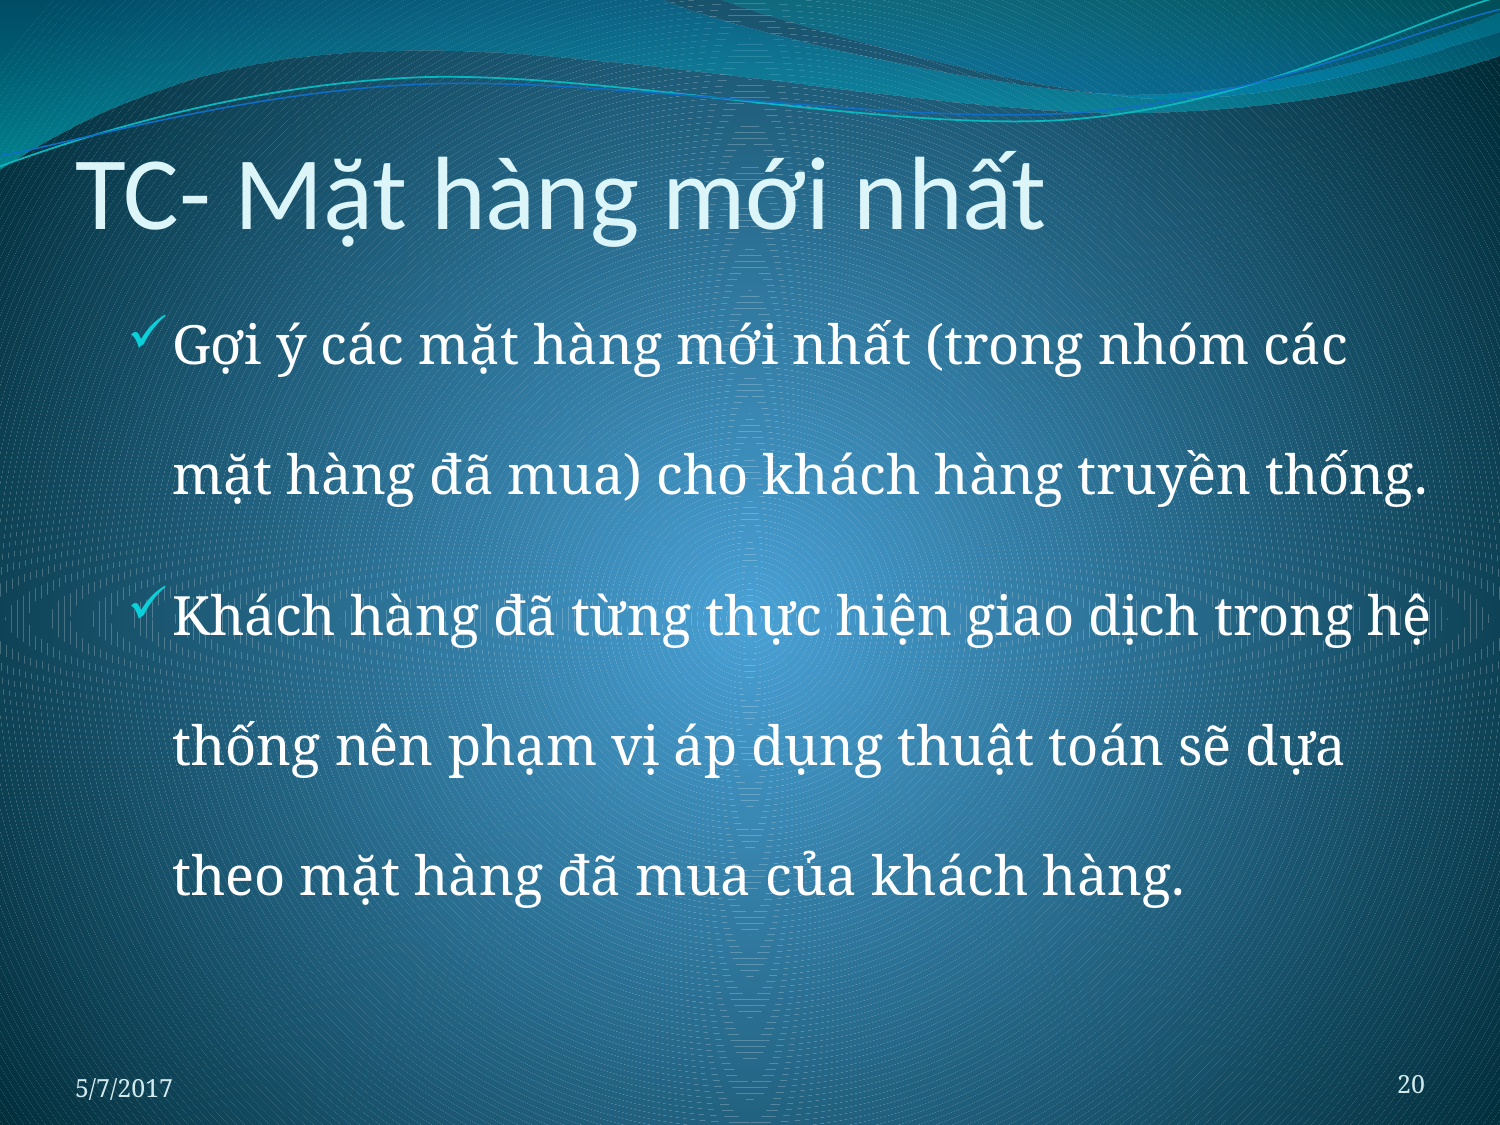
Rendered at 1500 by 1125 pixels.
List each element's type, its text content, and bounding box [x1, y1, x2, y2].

title TC- Mặt hàng mới nhất [75, 62, 1425, 250]
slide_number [75, 1042, 425, 1103]
list Gợi ý các mặt hàng mới nhất (trong nhóm các mặt hàng đã mua) cho khách hàng truyền thống. Khách hàng đã từng thực hiện giao dịch trong hệ thống nên phạm vị áp dụng thuật toán sẽ dựa theo mặt hàng đã mua của khách hàng. [112, 237, 1463, 958]
slide_number 20 [1299, 1042, 1425, 1103]
